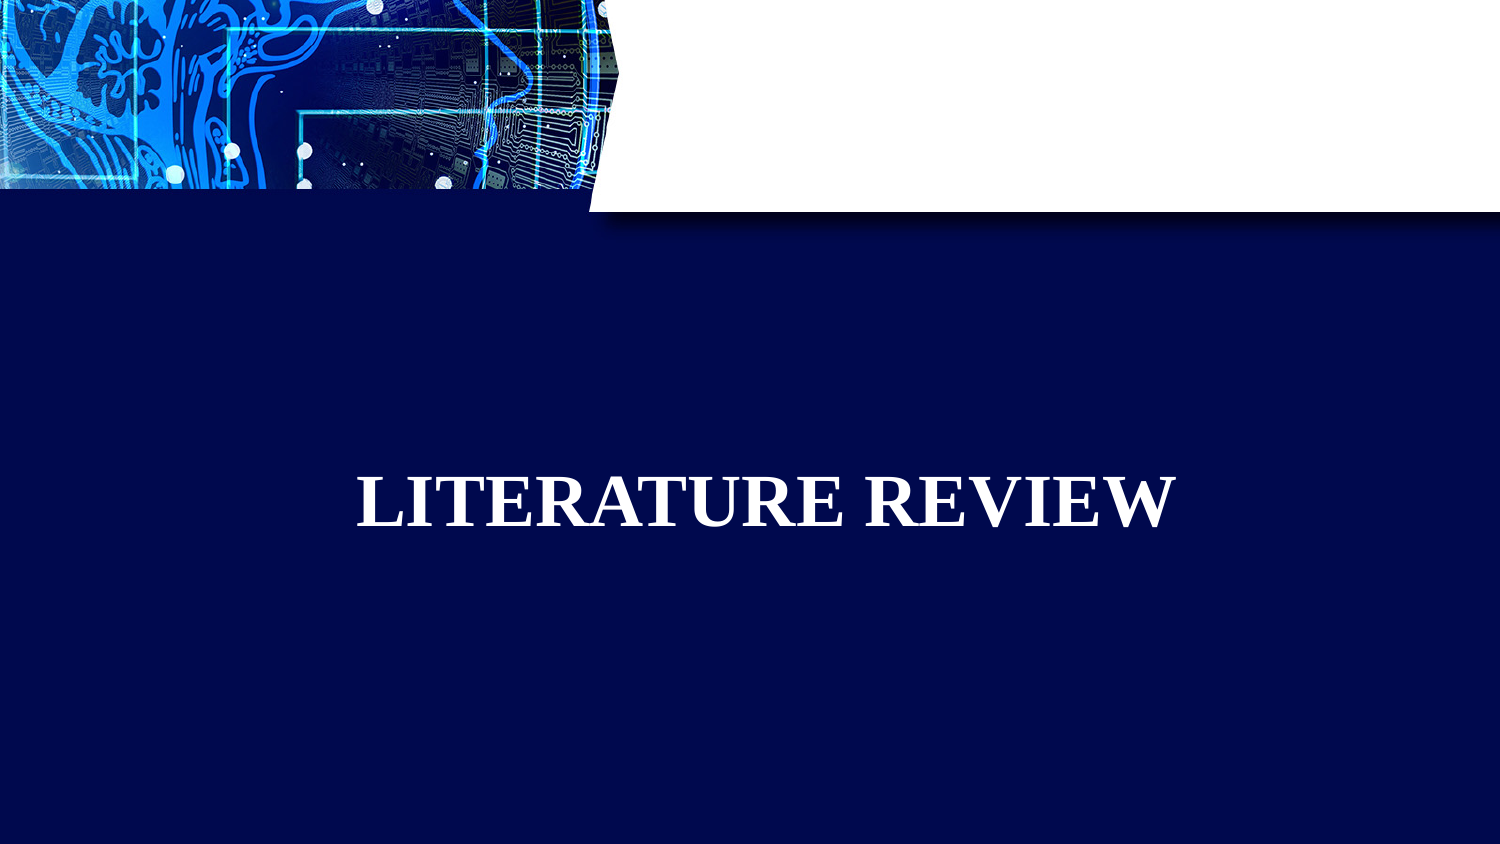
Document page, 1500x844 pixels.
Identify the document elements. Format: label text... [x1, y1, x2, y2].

picture [0, 0, 1500, 844]
text_box LITERATURE REVIEW [159, 294, 1375, 550]
